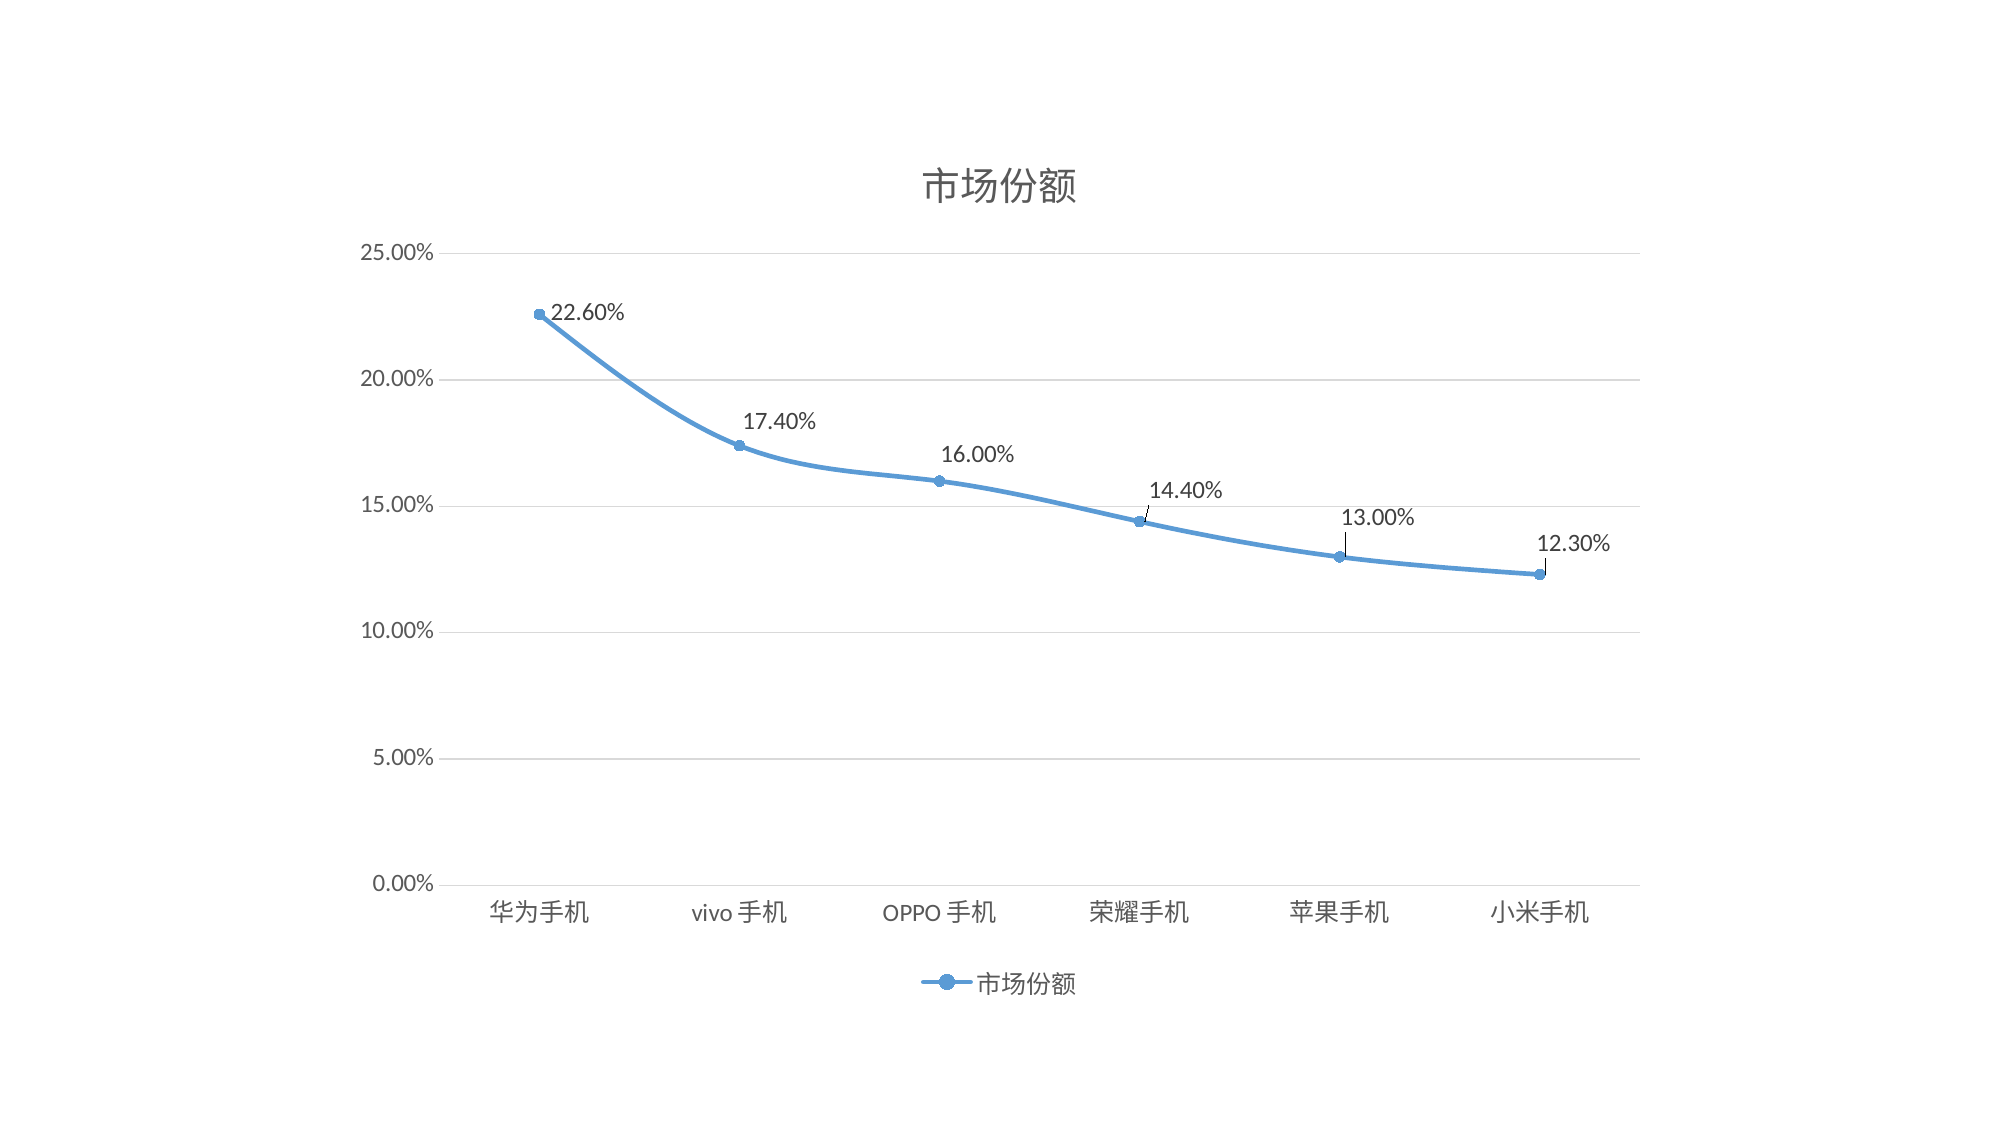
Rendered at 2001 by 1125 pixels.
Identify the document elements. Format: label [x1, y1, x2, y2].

chart [333, 117, 1667, 1007]
